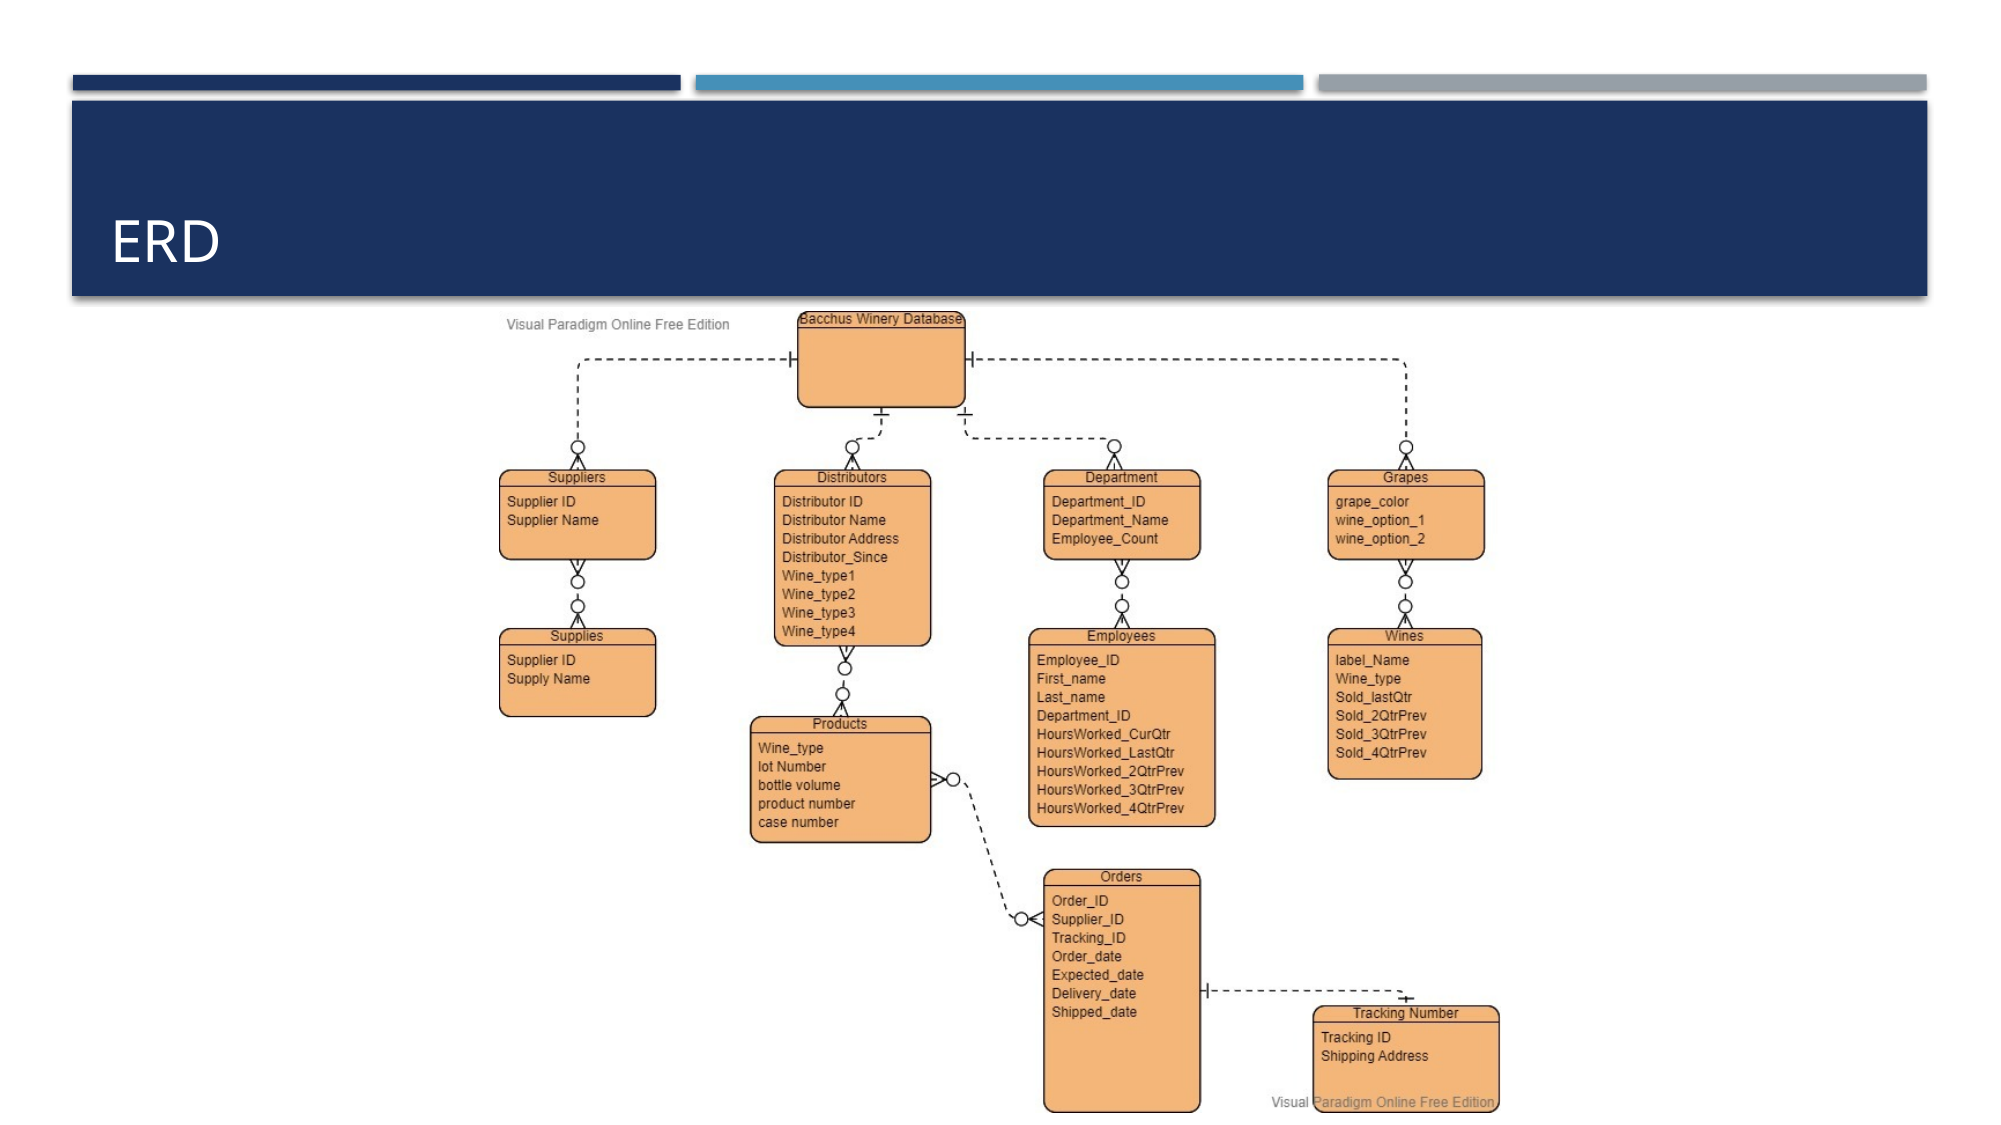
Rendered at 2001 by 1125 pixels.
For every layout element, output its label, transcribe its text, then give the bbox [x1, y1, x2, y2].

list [498, 311, 1502, 1114]
title ERD [95, 115, 1905, 282]
